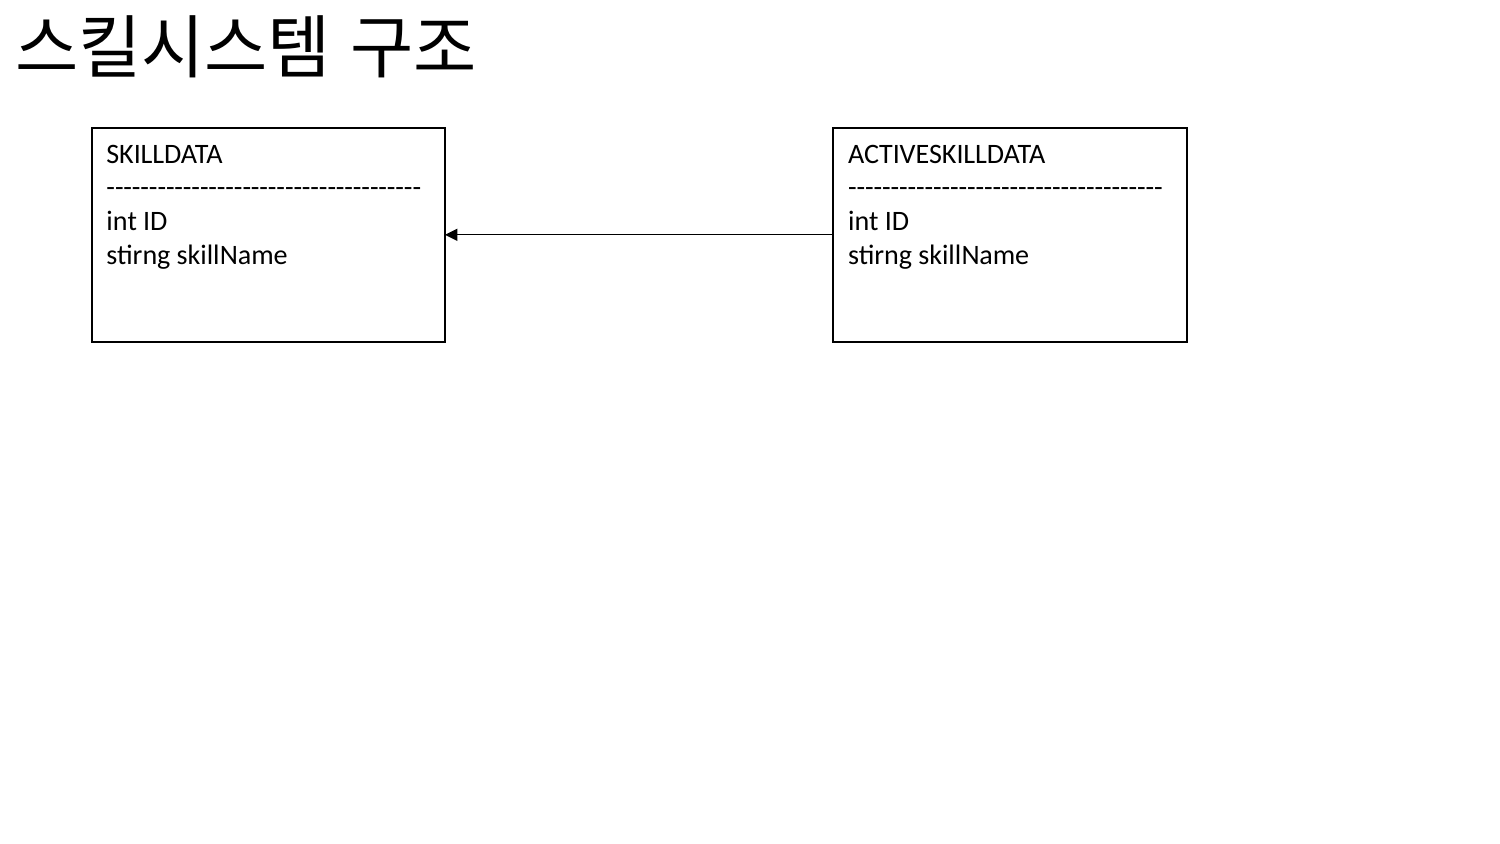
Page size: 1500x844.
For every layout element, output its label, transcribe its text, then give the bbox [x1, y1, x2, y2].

text_box SKILLDATA ------------------------------------- int ID stirng skillName [91, 127, 446, 343]
text_box ACTIVESKILLDATA ------------------------------------- int ID stirng skillName [832, 127, 1188, 343]
title 스킬시스템 구조 [0, 0, 607, 101]
